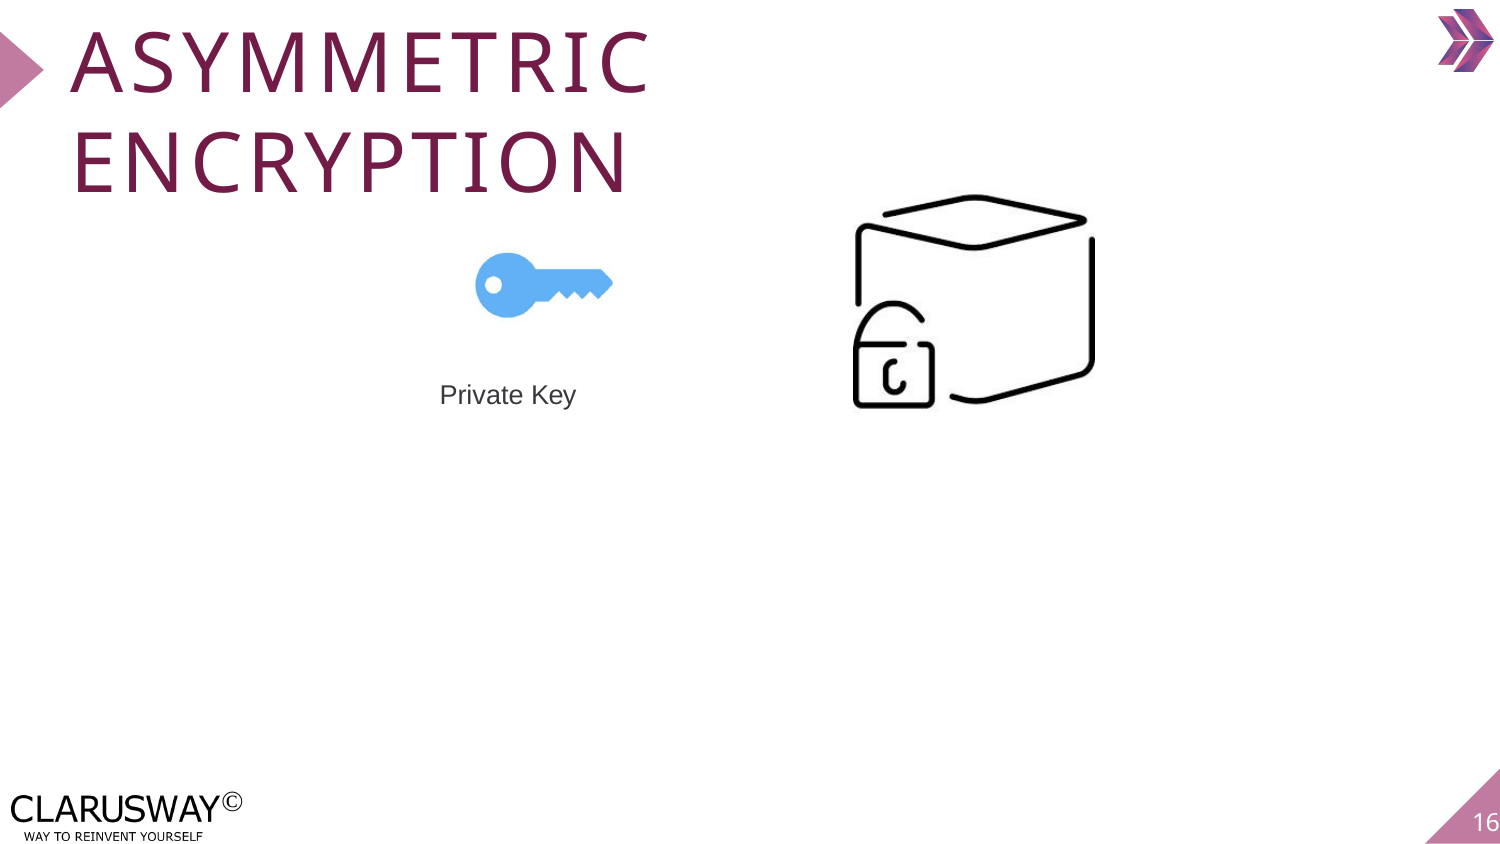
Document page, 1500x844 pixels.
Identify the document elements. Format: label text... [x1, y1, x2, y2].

picture [853, 189, 1095, 413]
slide_number 16 [1459, 804, 1500, 844]
text_box © [219, 783, 246, 818]
picture [474, 245, 613, 325]
text_box Private Key [437, 375, 613, 411]
picture [11, 795, 220, 841]
picture [1438, 9, 1494, 72]
title ASYMMETRIC ENCRYPTION [68, 7, 1219, 210]
